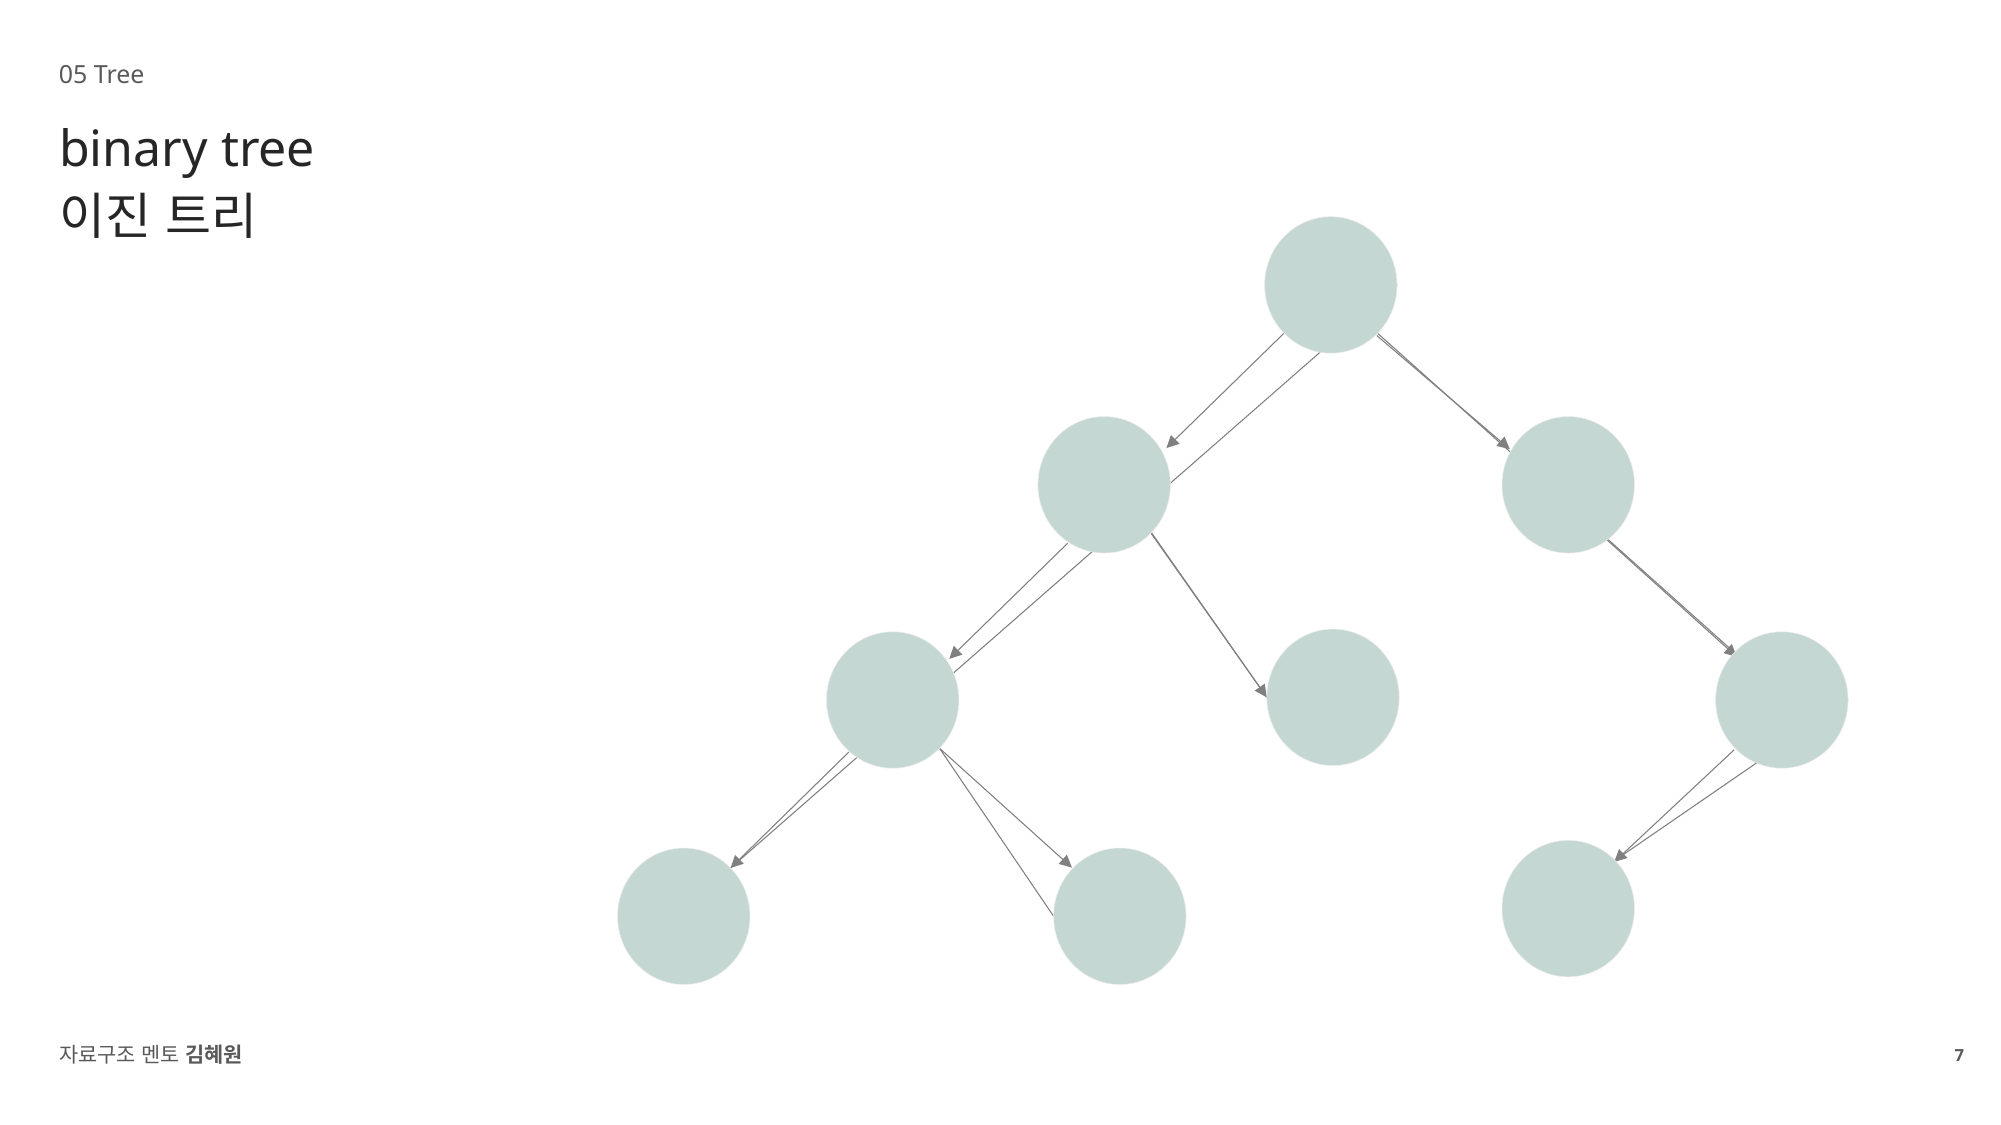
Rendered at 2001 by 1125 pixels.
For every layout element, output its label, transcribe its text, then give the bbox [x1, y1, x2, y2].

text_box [730, 751, 849, 868]
text_box binary tree 이진 트리 [59, 108, 450, 245]
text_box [730, 333, 1284, 868]
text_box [1614, 749, 1735, 862]
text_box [940, 748, 1072, 868]
text_box [1263, 215, 1399, 355]
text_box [1376, 335, 1510, 450]
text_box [1151, 532, 1287, 650]
text_box [1714, 630, 1850, 770]
text_box [616, 846, 752, 986]
text_box [1500, 839, 1636, 978]
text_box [1166, 332, 1285, 449]
text_box [1284, 628, 1401, 767]
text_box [1377, 333, 1755, 671]
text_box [1605, 538, 1737, 657]
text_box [949, 543, 1068, 659]
text_box 05 Tree [59, 58, 145, 89]
text_box [1052, 868, 1188, 986]
